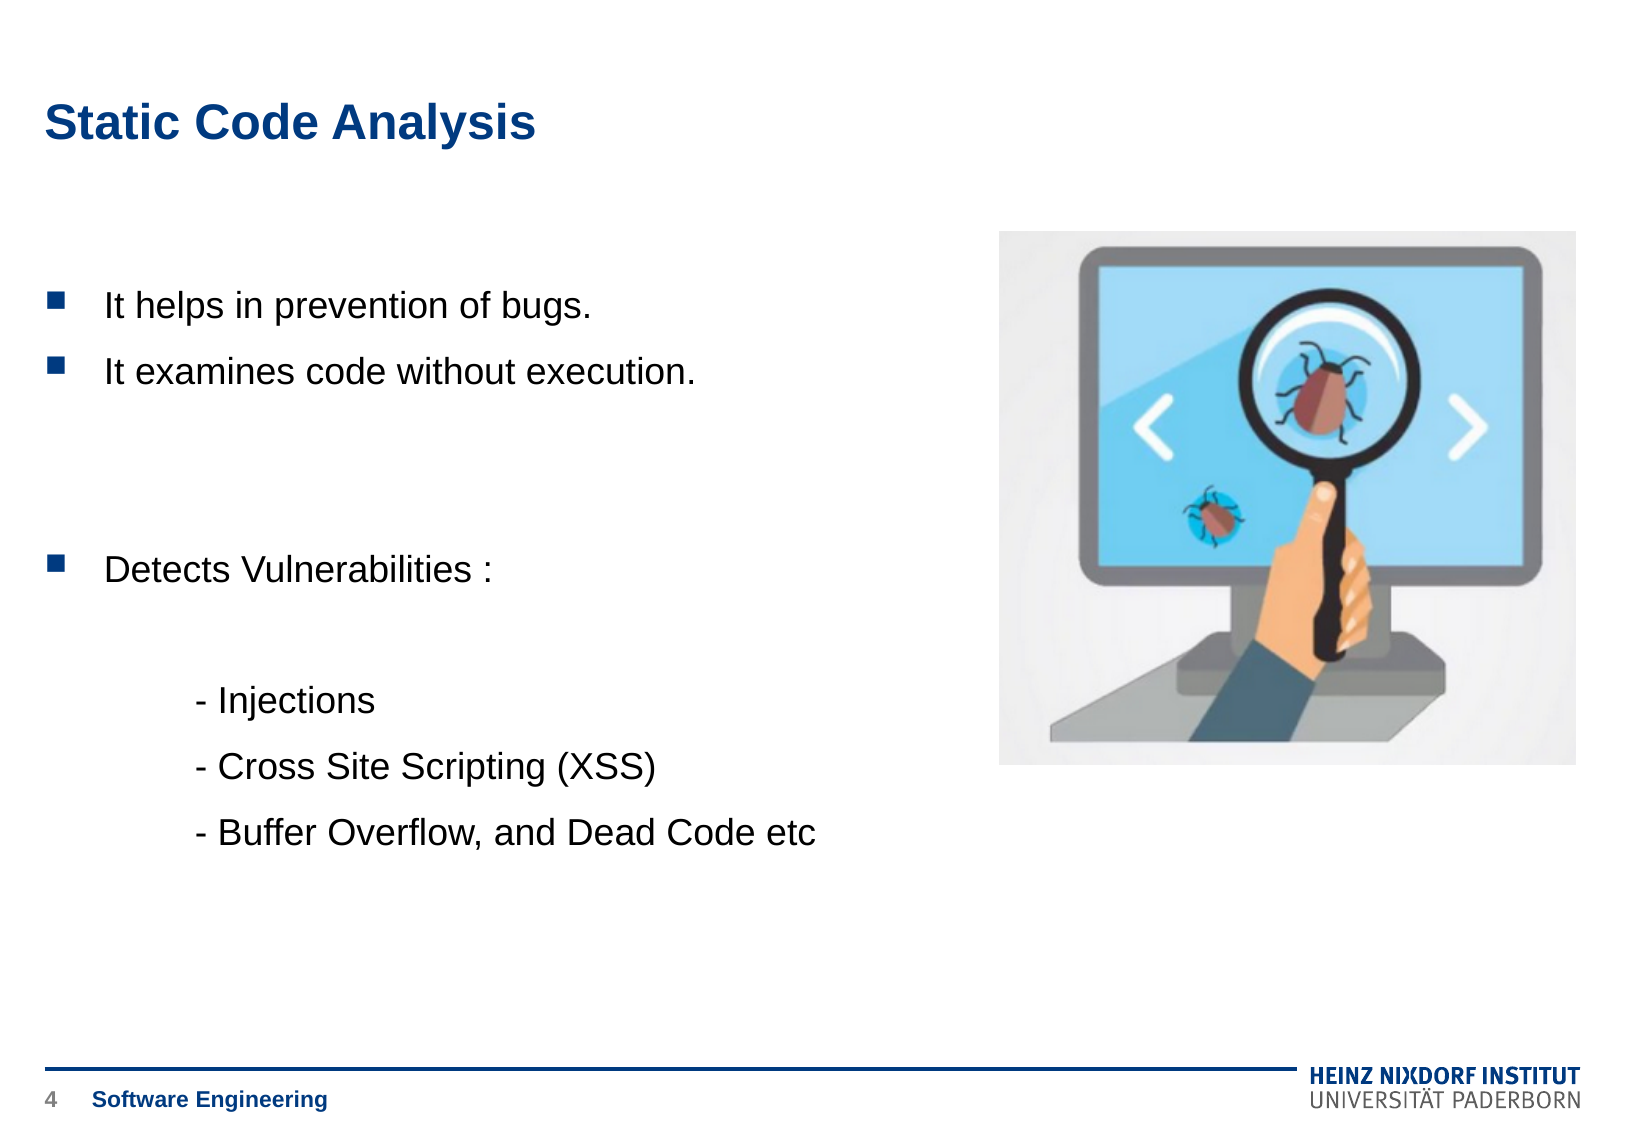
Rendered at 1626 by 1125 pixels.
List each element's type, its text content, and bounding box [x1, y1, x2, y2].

slide_number 4 [44, 1079, 91, 1118]
picture [998, 231, 1576, 765]
list It helps in prevention of bugs. It examines code without execution. Detects Vulnerabilities : - Injections - Cross Site Scripting (XSS) - Buffer Overflow, and Dead Code etc [44, 208, 1581, 1047]
footer Software Engineering [91, 1079, 915, 1118]
title Static Code Analysis [44, 30, 1581, 208]
